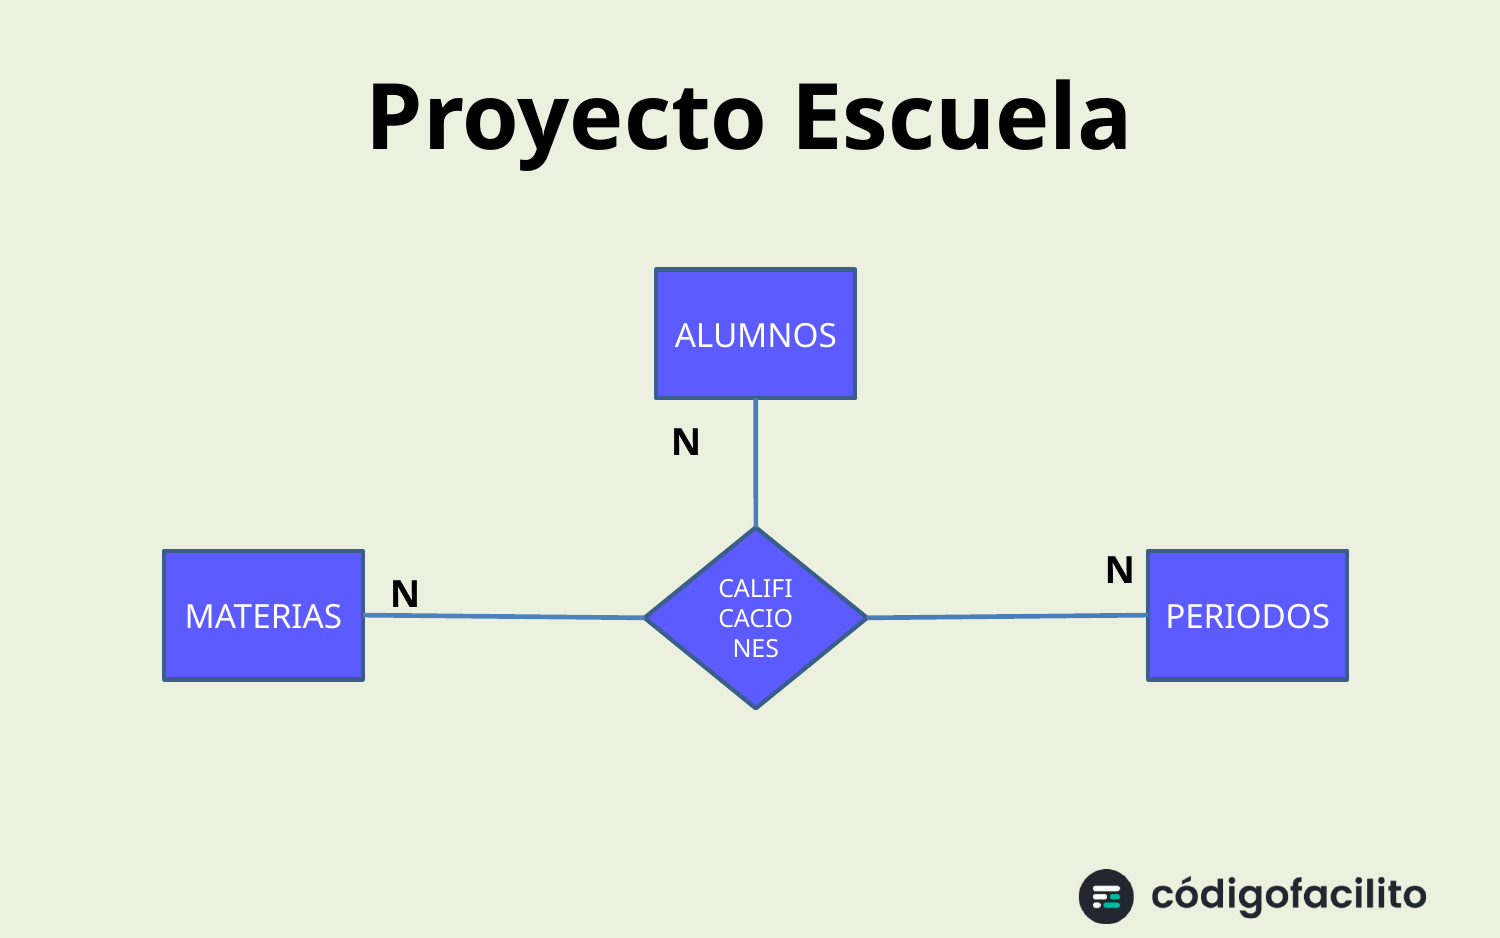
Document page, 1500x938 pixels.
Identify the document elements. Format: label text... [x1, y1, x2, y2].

text_box PERIODOS [1146, 549, 1349, 682]
text_box CALIFICACIONES [645, 526, 866, 710]
text_box N [374, 562, 422, 613]
title Proyecto Escuela [75, 37, 1425, 188]
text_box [362, 614, 645, 619]
text_box MATERIAS [162, 549, 365, 682]
text_box N [1089, 538, 1137, 599]
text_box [866, 614, 1149, 619]
picture [1078, 869, 1427, 924]
text_box N [656, 410, 703, 470]
text_box ALUMNOS [654, 267, 857, 400]
